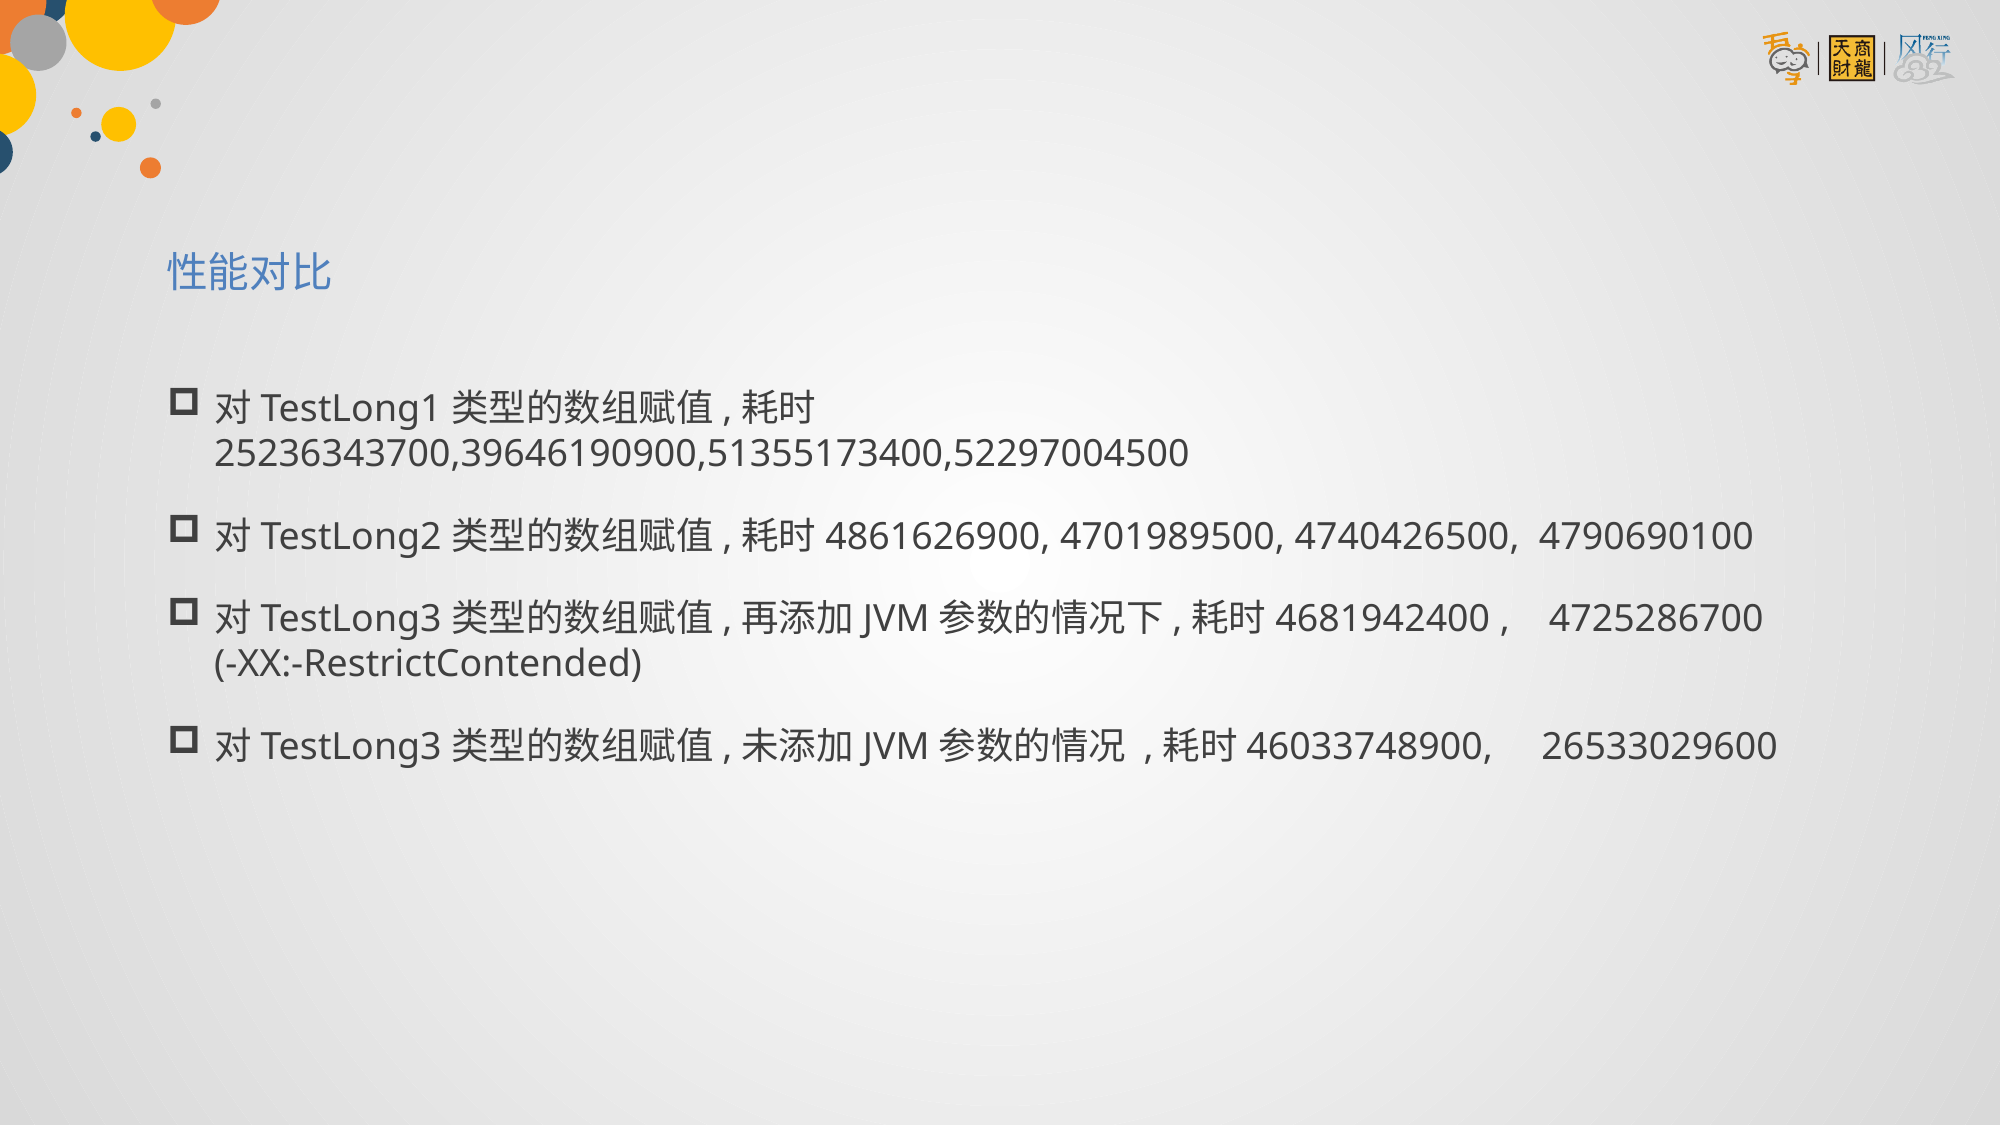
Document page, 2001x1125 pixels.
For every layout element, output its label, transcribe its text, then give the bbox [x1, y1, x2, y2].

text_box 性能对比 [151, 238, 394, 304]
text_box 对TestLong1类型的数组赋值,耗时25236343700,39646190900,51355173400,52297004500 对TestLong2类型的数组赋值,耗时4861626900, 4701989500, 4740426500, 4790690100 对TestLong3类型的数组赋值,再添加JVM参数的情况下,耗时4681942400 , 4725286700 (-XX:-RestrictContended) 对TestLong3类型的数组赋值,未添加JVM参数的情况 ,耗时46033748900, 26533029600 [152, 376, 1805, 775]
picture [1759, 26, 1959, 87]
